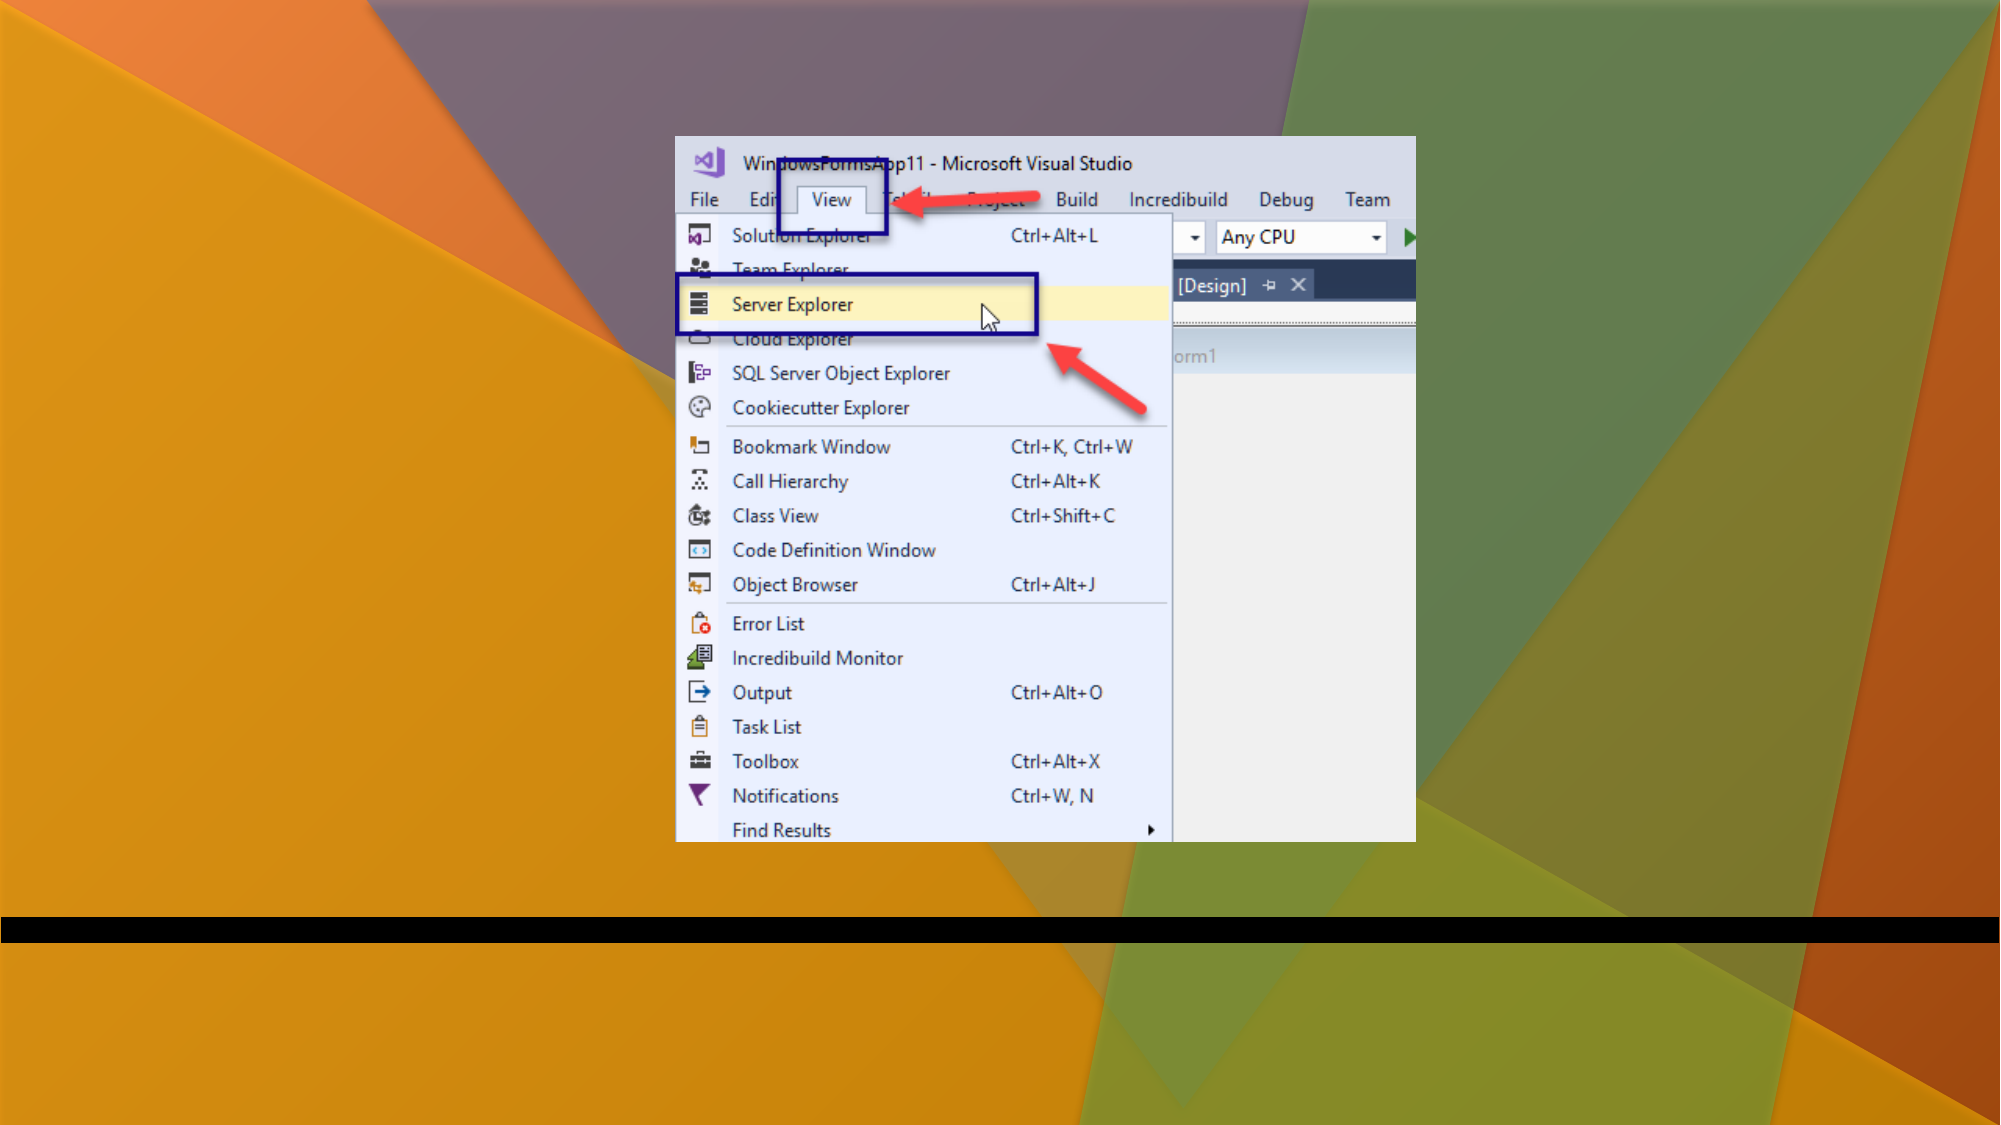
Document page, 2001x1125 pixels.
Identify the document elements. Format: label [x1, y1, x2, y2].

list [675, 136, 1416, 842]
